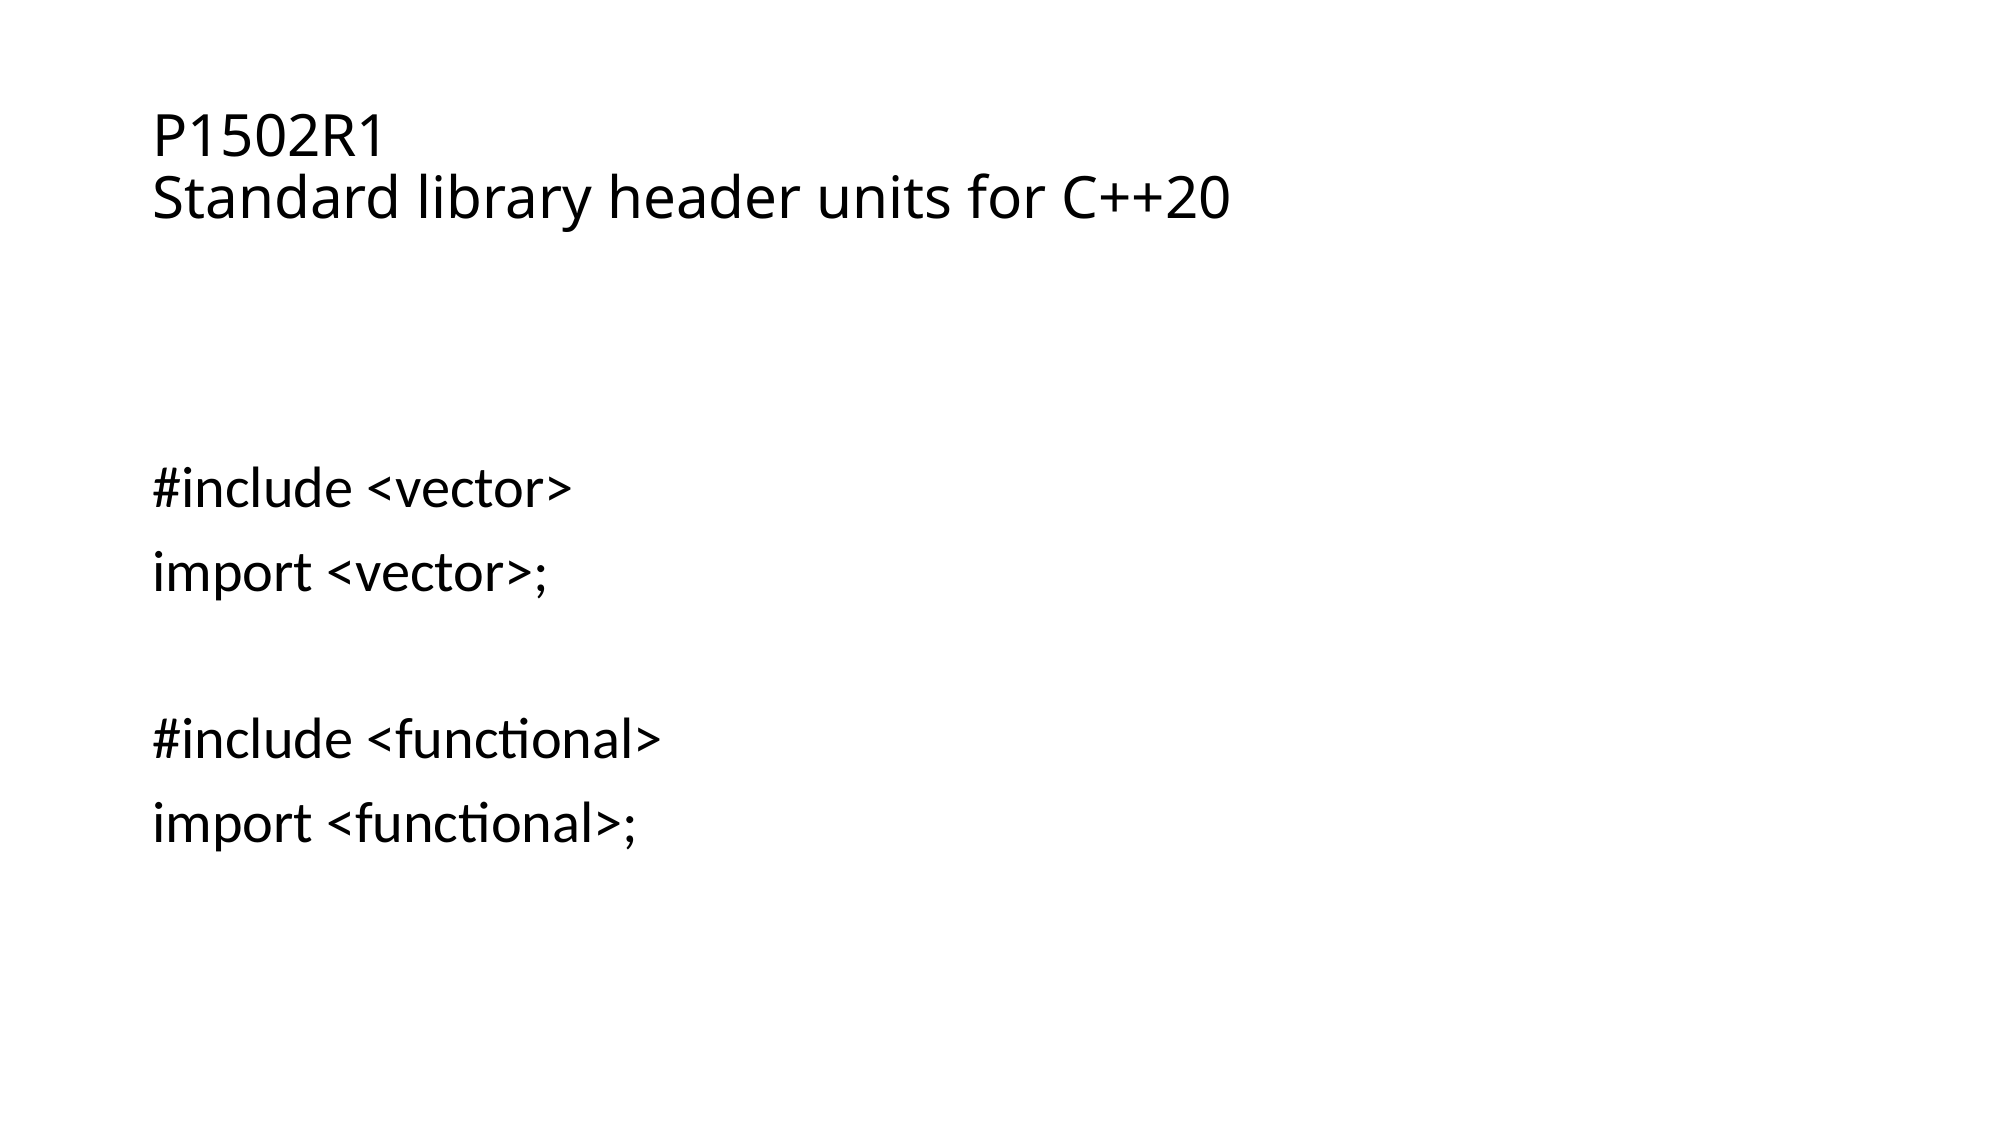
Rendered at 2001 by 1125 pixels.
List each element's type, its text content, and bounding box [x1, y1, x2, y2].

list #include <vector> import <vector>; #include <functional> import <functional>; [137, 299, 1863, 1014]
title P1502R1 Standard library header units for C++20 [137, 59, 1863, 278]
